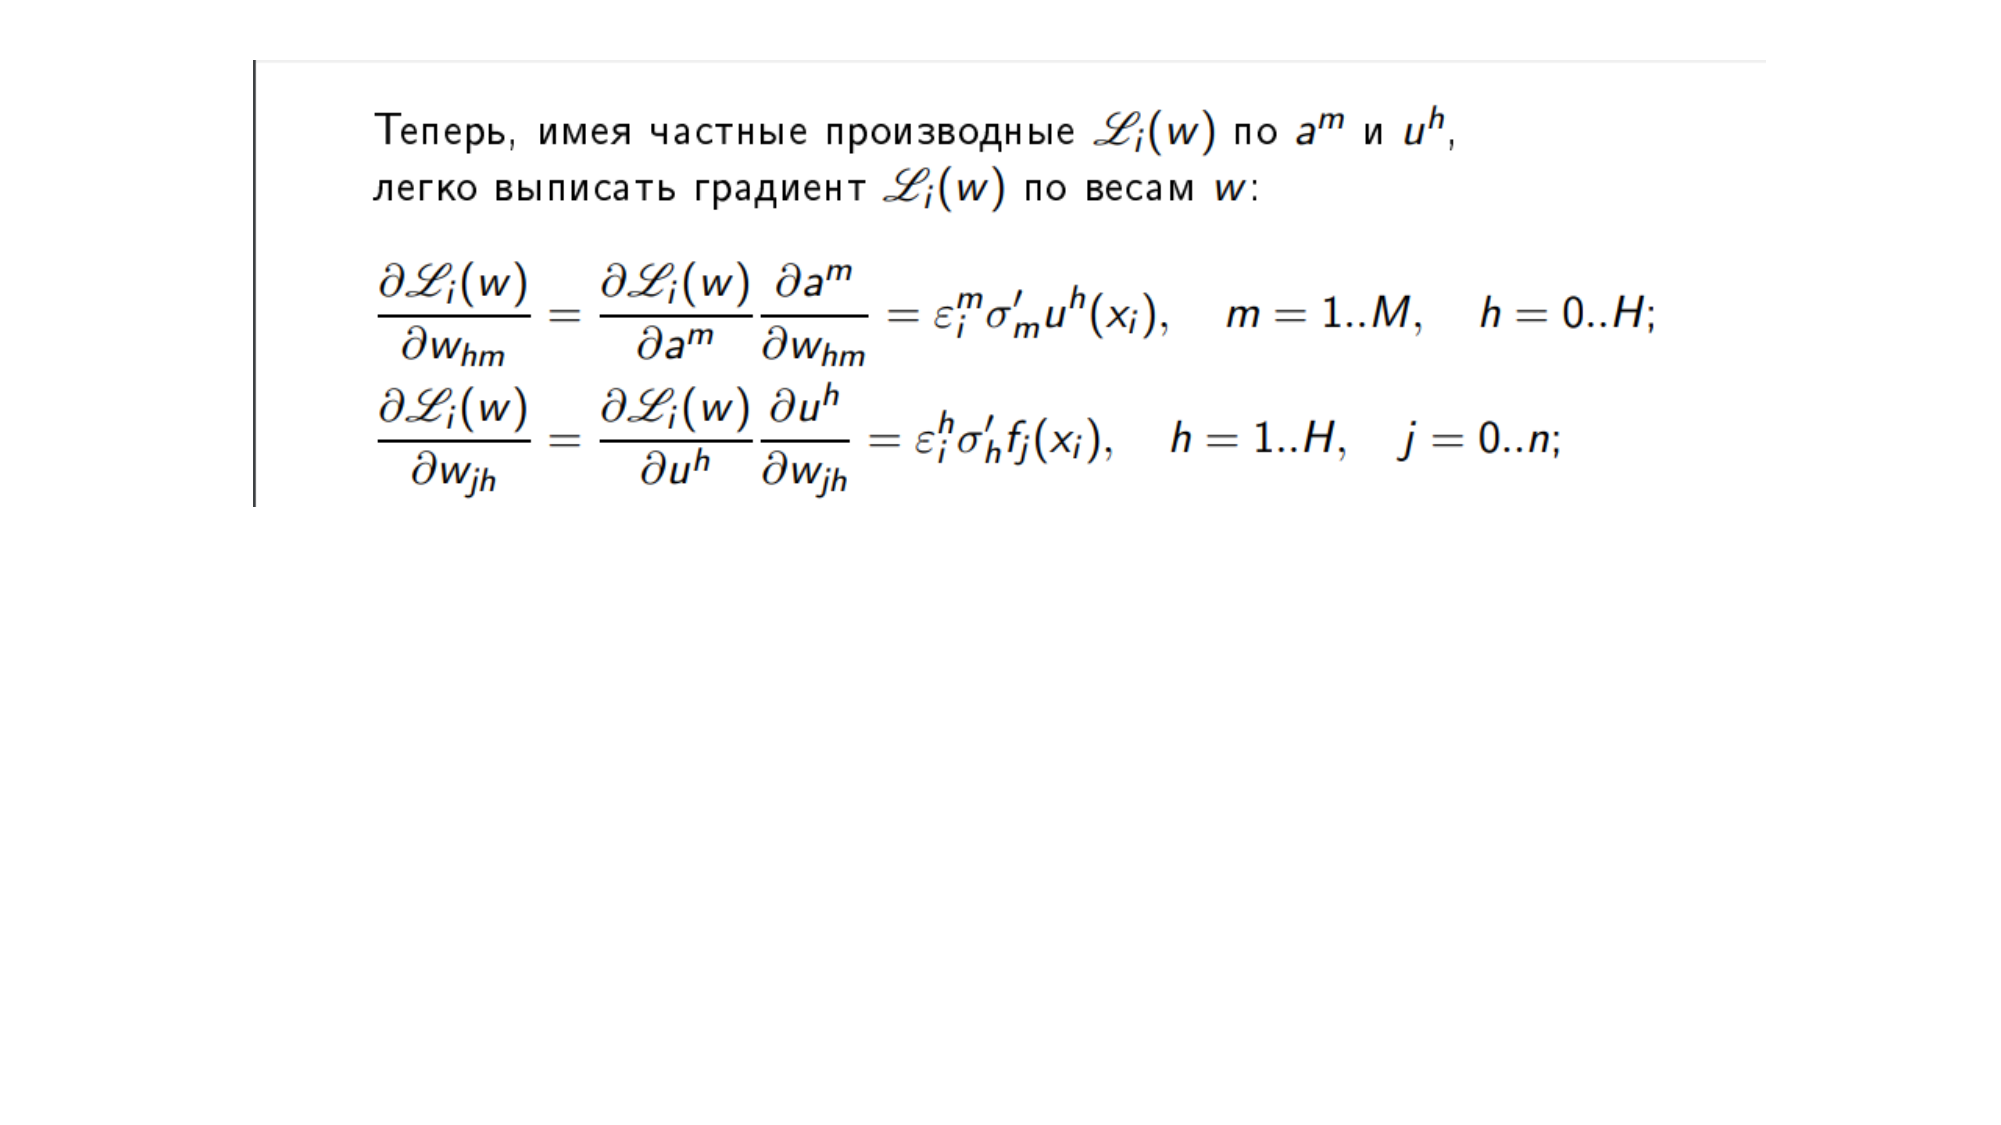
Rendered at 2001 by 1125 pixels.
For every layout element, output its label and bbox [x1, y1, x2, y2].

picture [253, 60, 1766, 508]
